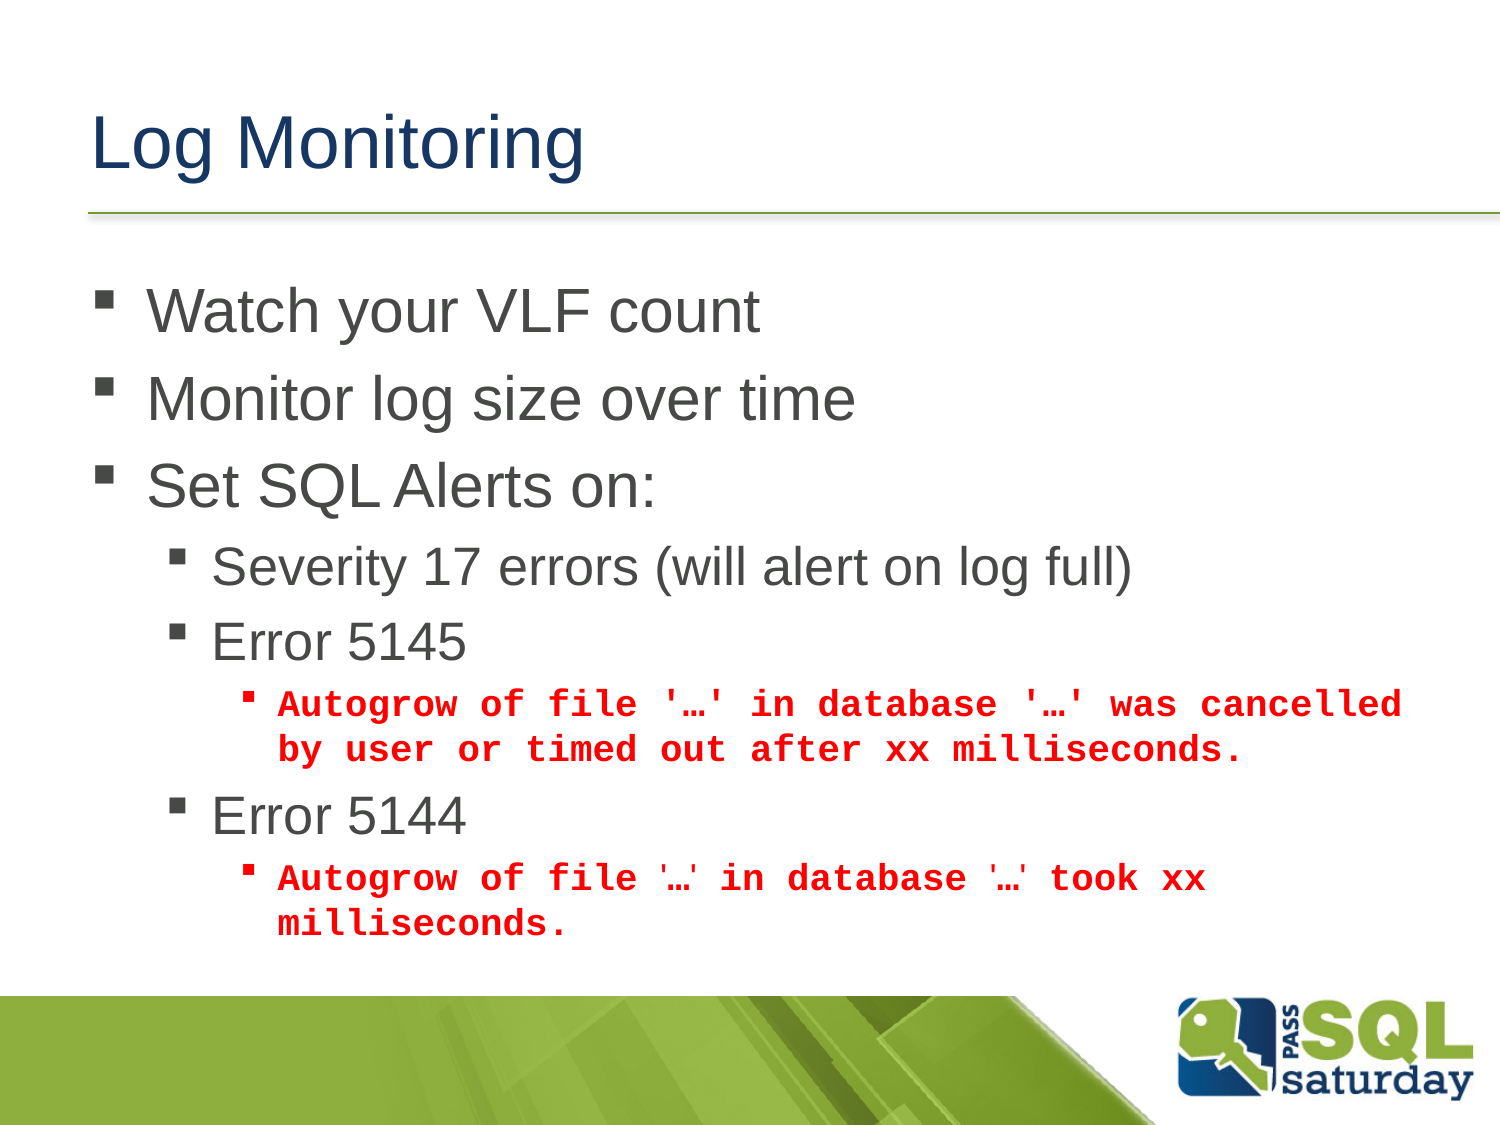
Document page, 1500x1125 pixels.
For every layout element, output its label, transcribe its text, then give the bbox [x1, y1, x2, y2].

picture [0, 969, 1483, 1125]
title Log Monitoring [75, 45, 1425, 233]
list Watch your VLF count Monitor log size over time Set SQL Alerts on: Severity 17 errors (will alert on log full) Error 5145 Autogrow of file '…' in database '…' was cancelled by user or timed out after xx milliseconds. Error 5144 Autogrow of file '…' in database '…' took xx milliseconds. [75, 262, 1425, 1005]
